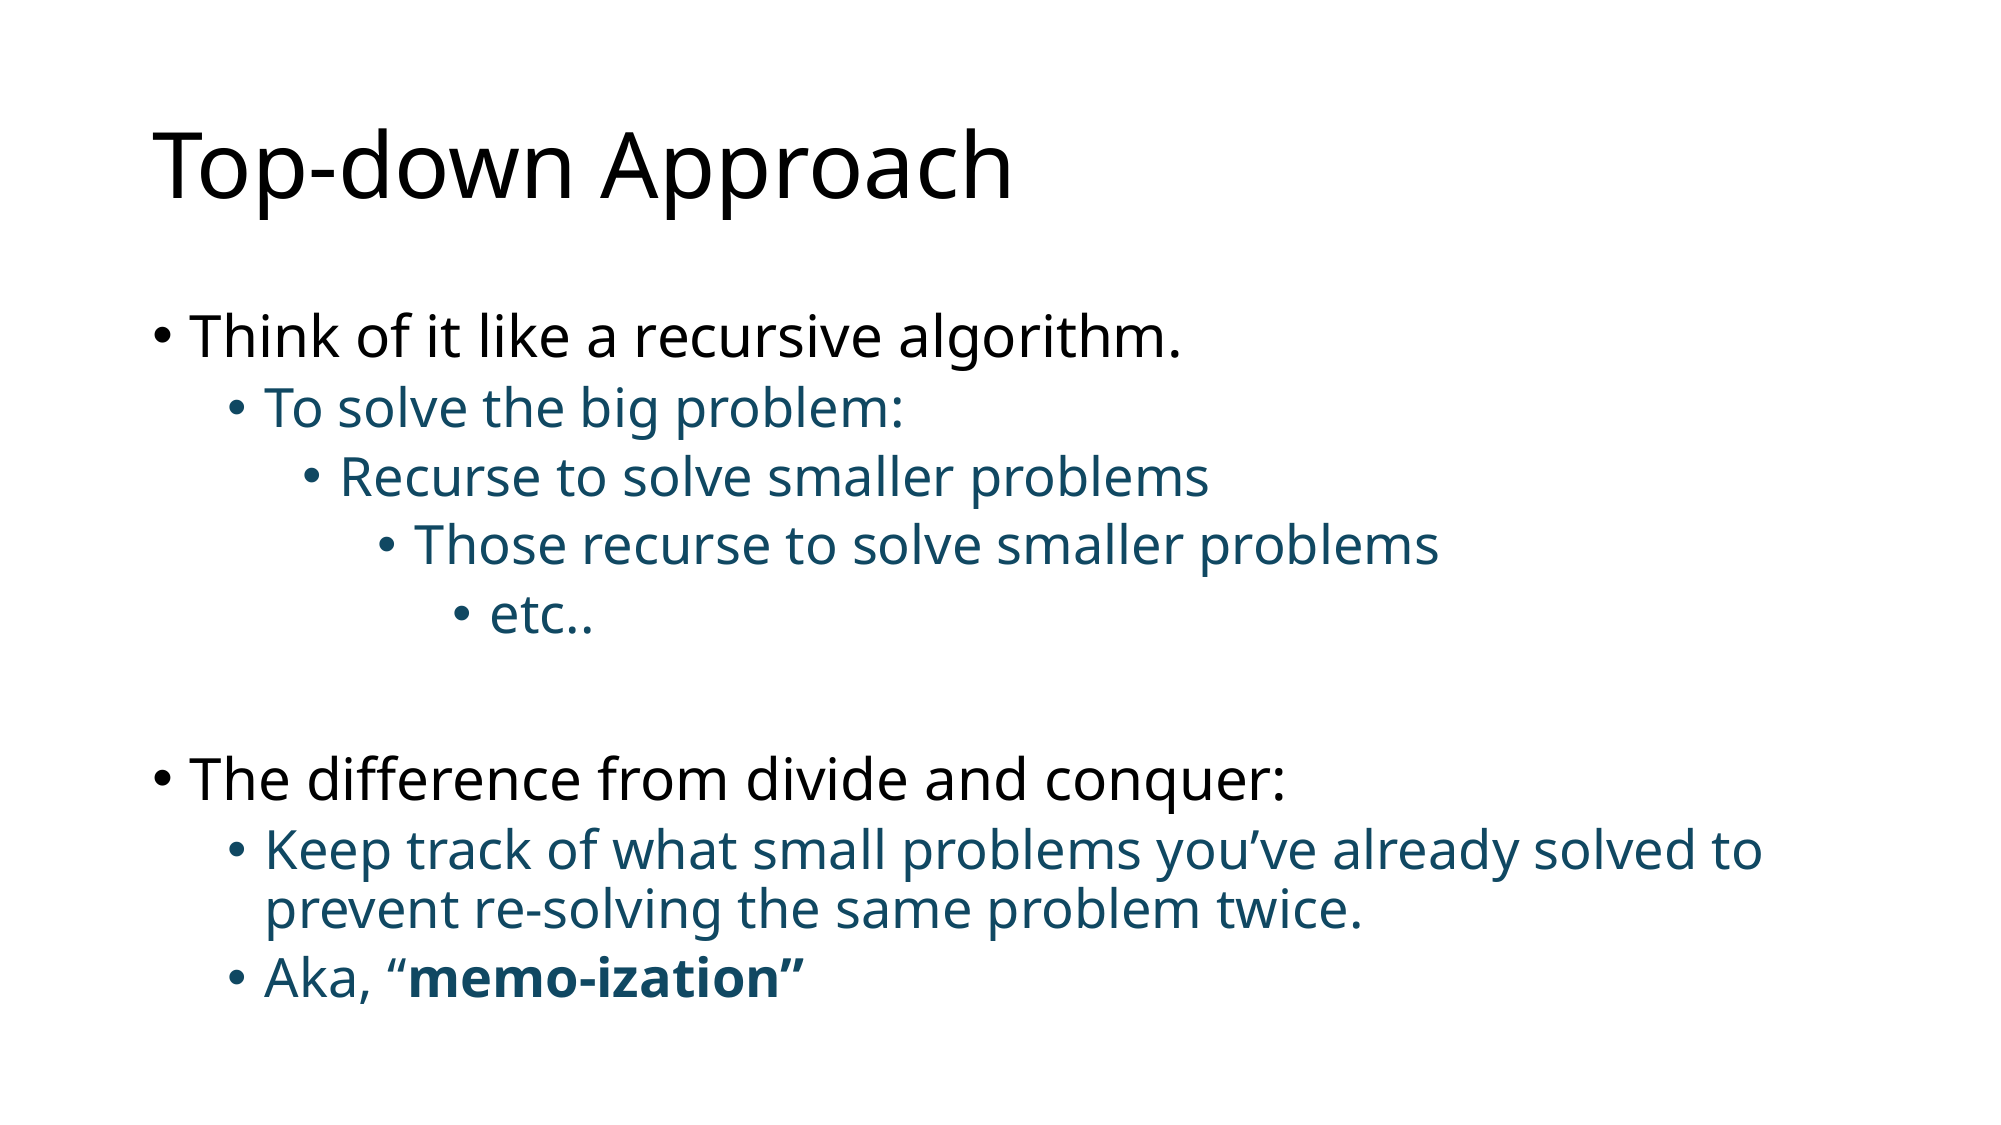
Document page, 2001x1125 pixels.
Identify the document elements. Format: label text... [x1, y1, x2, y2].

title Top-down Approach [137, 59, 1863, 278]
list Think of it like a recursive algorithm. To solve the big problem: Recurse to solve smaller problems Those recurse to solve smaller problems etc.. The difference from divide and conquer: Keep track of what small problems you’ve already solved to prevent re-solving the same problem twice. Aka, “memo-ization” [137, 299, 1863, 1014]
